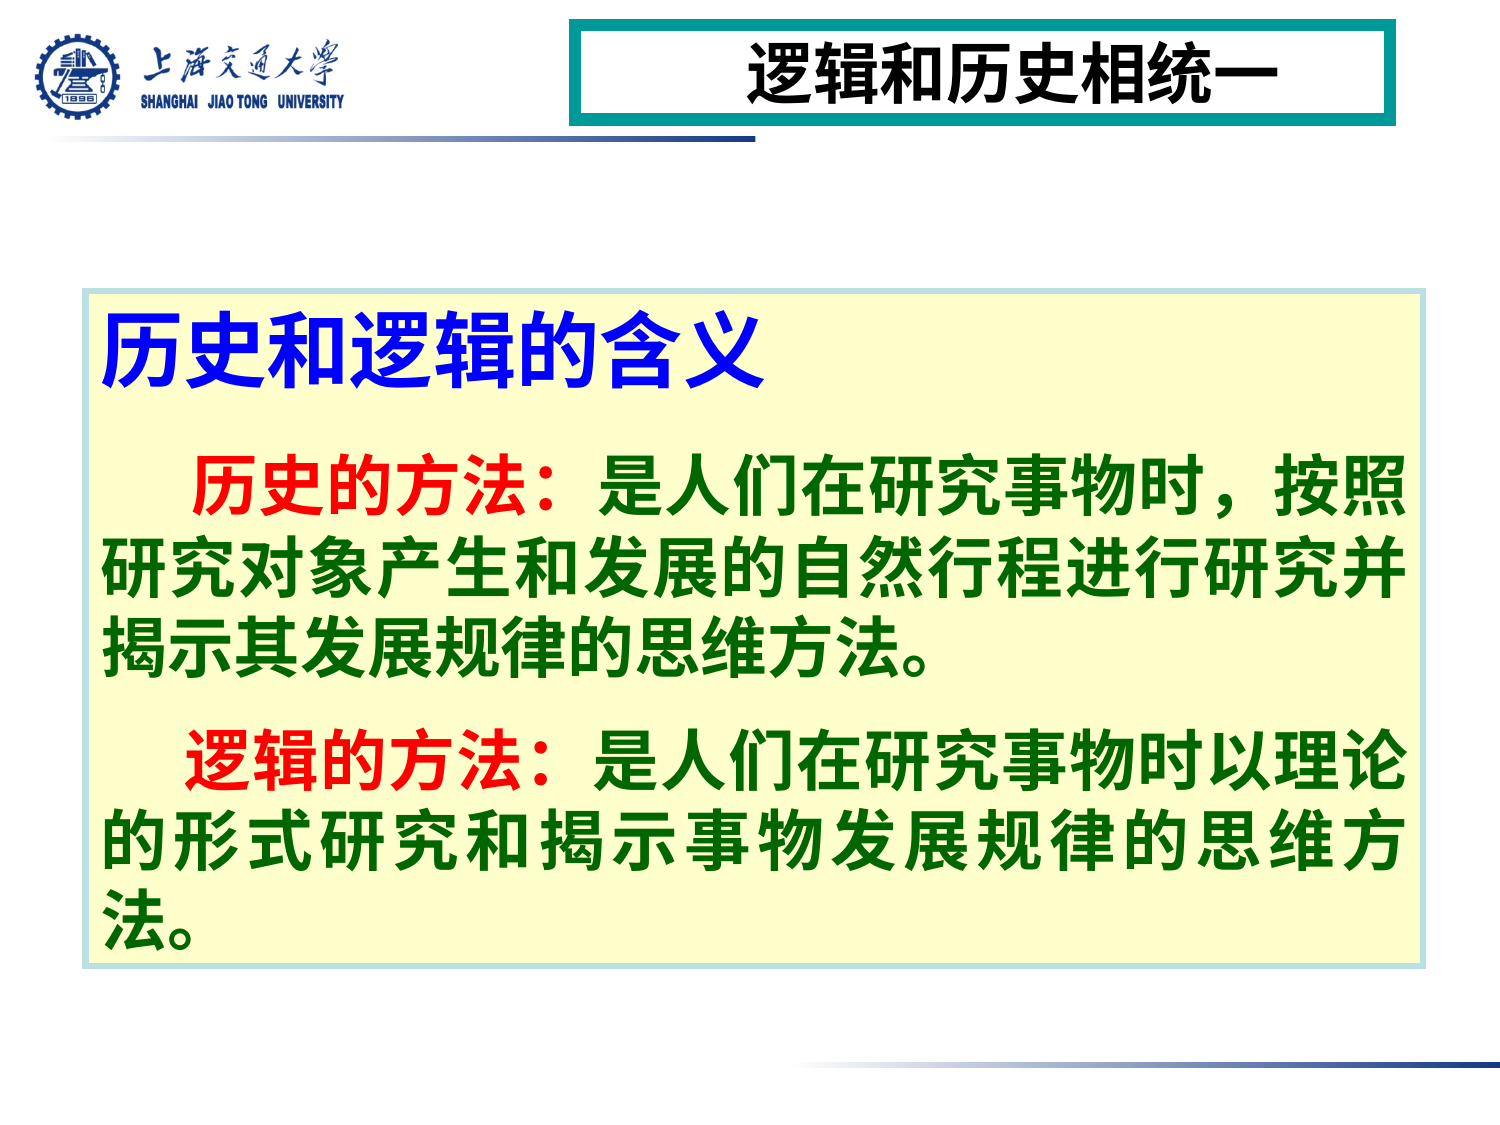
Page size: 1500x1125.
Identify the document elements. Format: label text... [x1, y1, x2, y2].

picture [0, 0, 1500, 1125]
text_box 逻辑和历史相统一 [574, 24, 1390, 120]
text_box 历史和逻辑的含义 历史的方法：是人们在研究事物时，按照研究对象产生和发展的自然行程进行研究并揭示其发展规律的思维方法。 逻辑的方法：是人们在研究事物时以理论的形式研究和揭示事物发展规律的思维方法。 [85, 290, 1424, 967]
